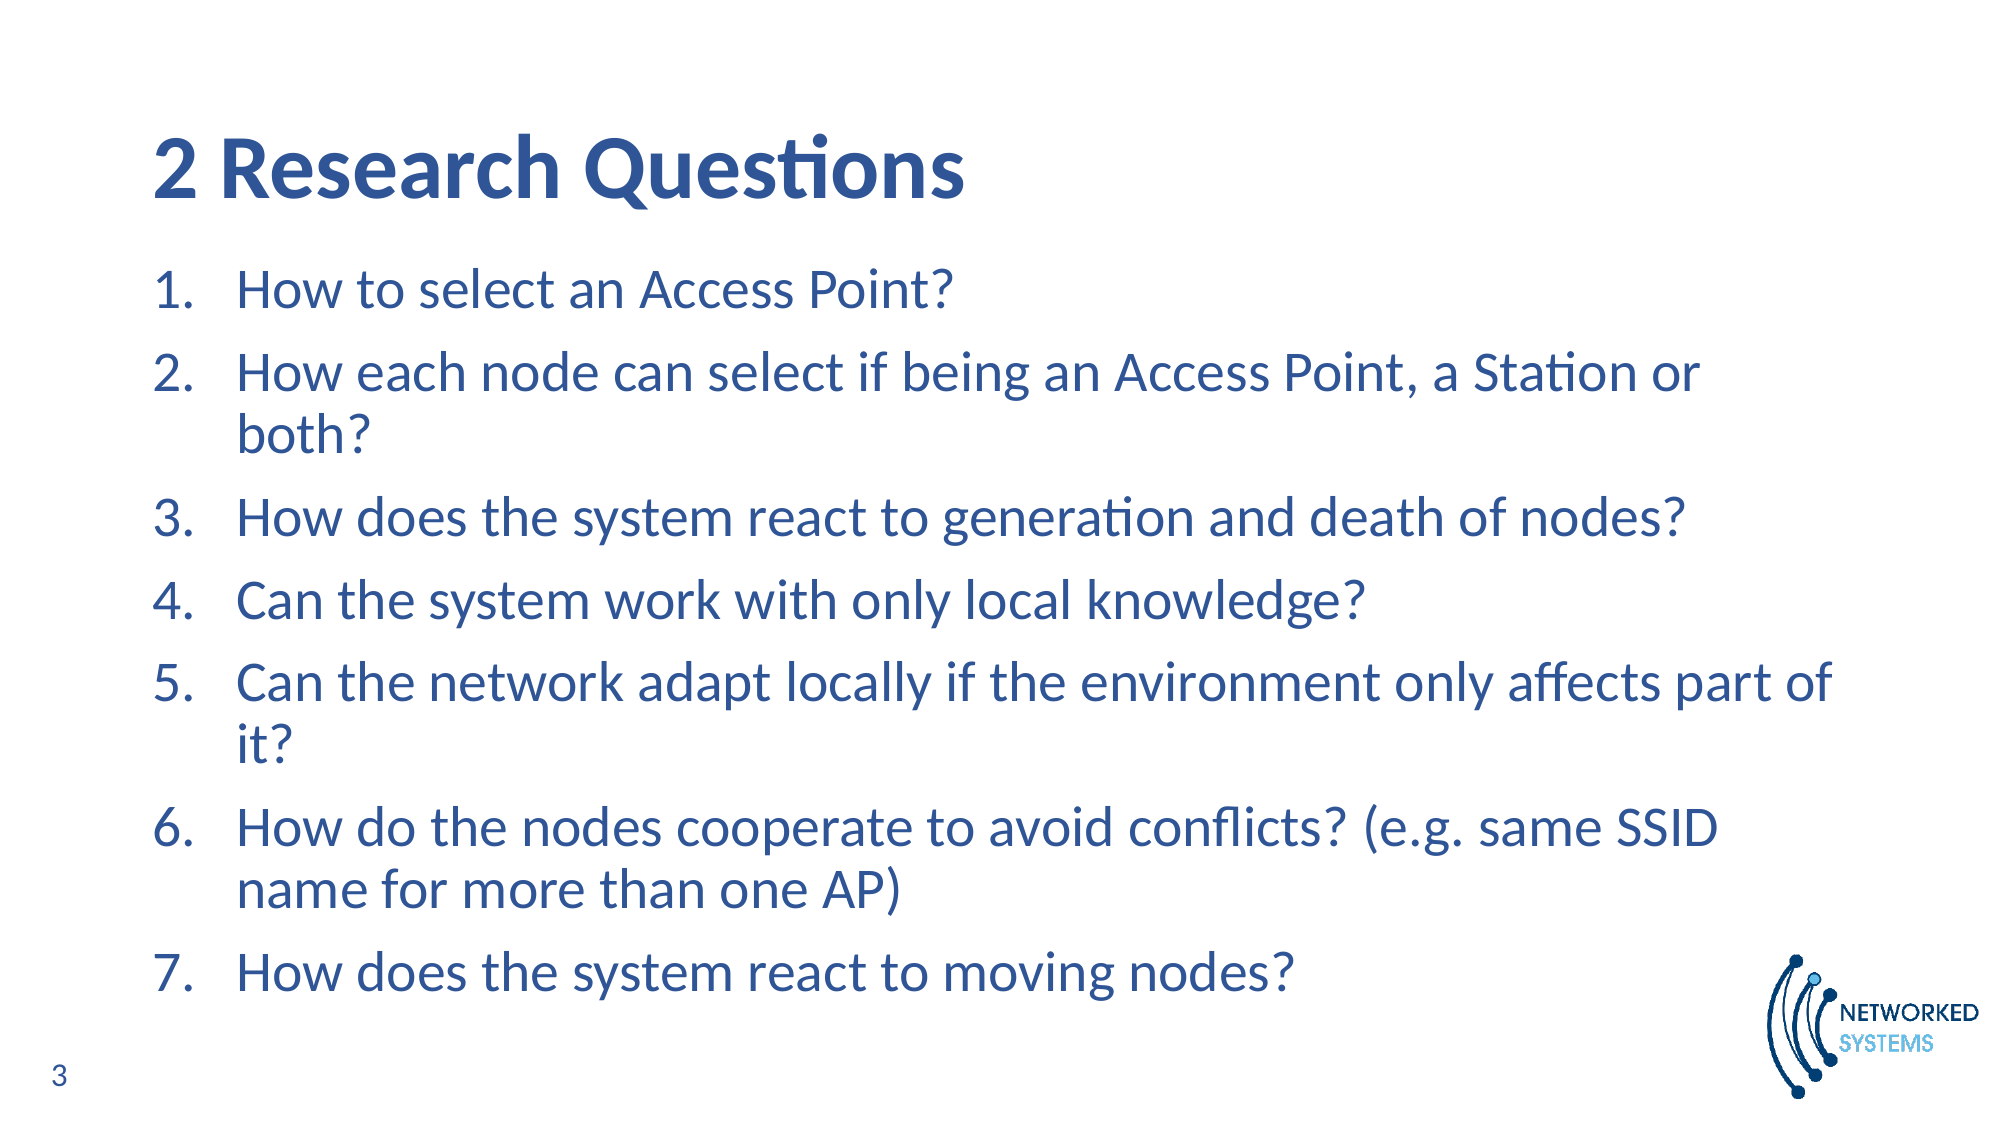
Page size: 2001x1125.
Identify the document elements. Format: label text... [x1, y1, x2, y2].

title 2 Research Questions [137, 59, 1863, 251]
list How to select an Access Point? How each node can select if being an Access Point, a Station or both? How does the system react to generation and death of nodes? Can the system work with only local knowledge? Can the network adapt locally if the environment only affects part of it? How do the nodes cooperate to avoid conflicts? (e.g. same SSID name for more than one AP) How does the system react to moving nodes? [137, 251, 1863, 1019]
picture [1765, 950, 1979, 1103]
